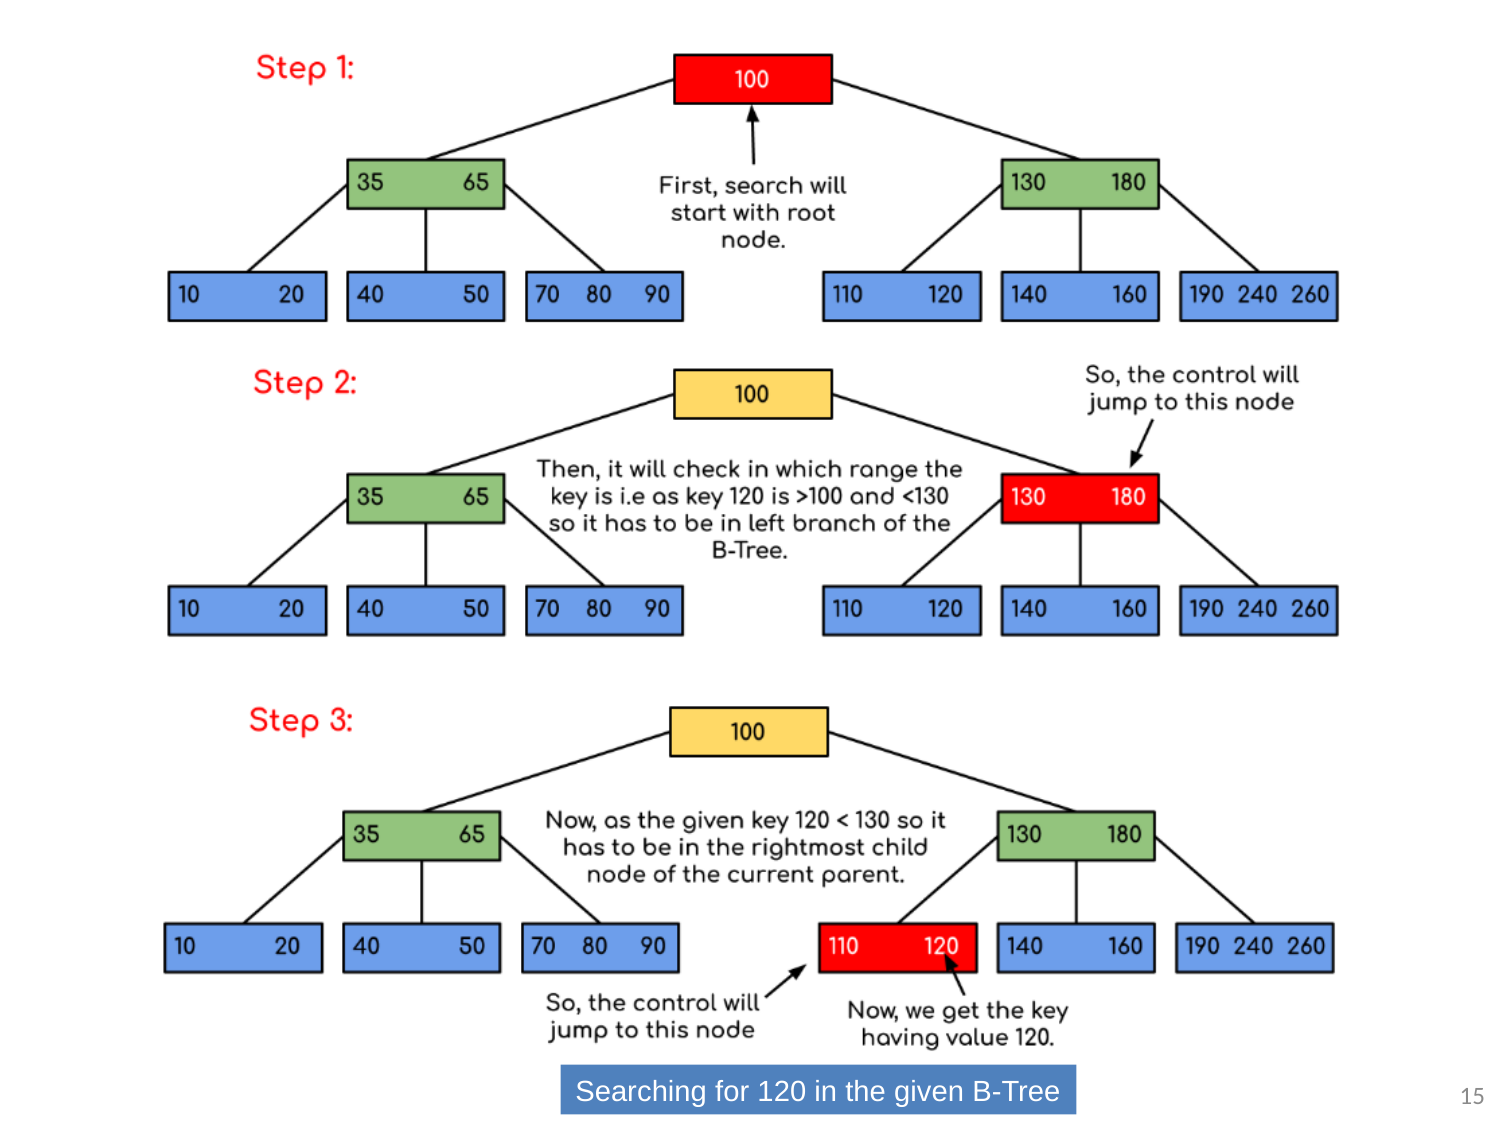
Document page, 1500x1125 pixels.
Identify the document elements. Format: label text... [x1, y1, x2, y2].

picture [134, 16, 1366, 1082]
slide_number 15 [1149, 1065, 1500, 1125]
text_box Searching for 120 in the given B-Tree [560, 1090, 1077, 1115]
